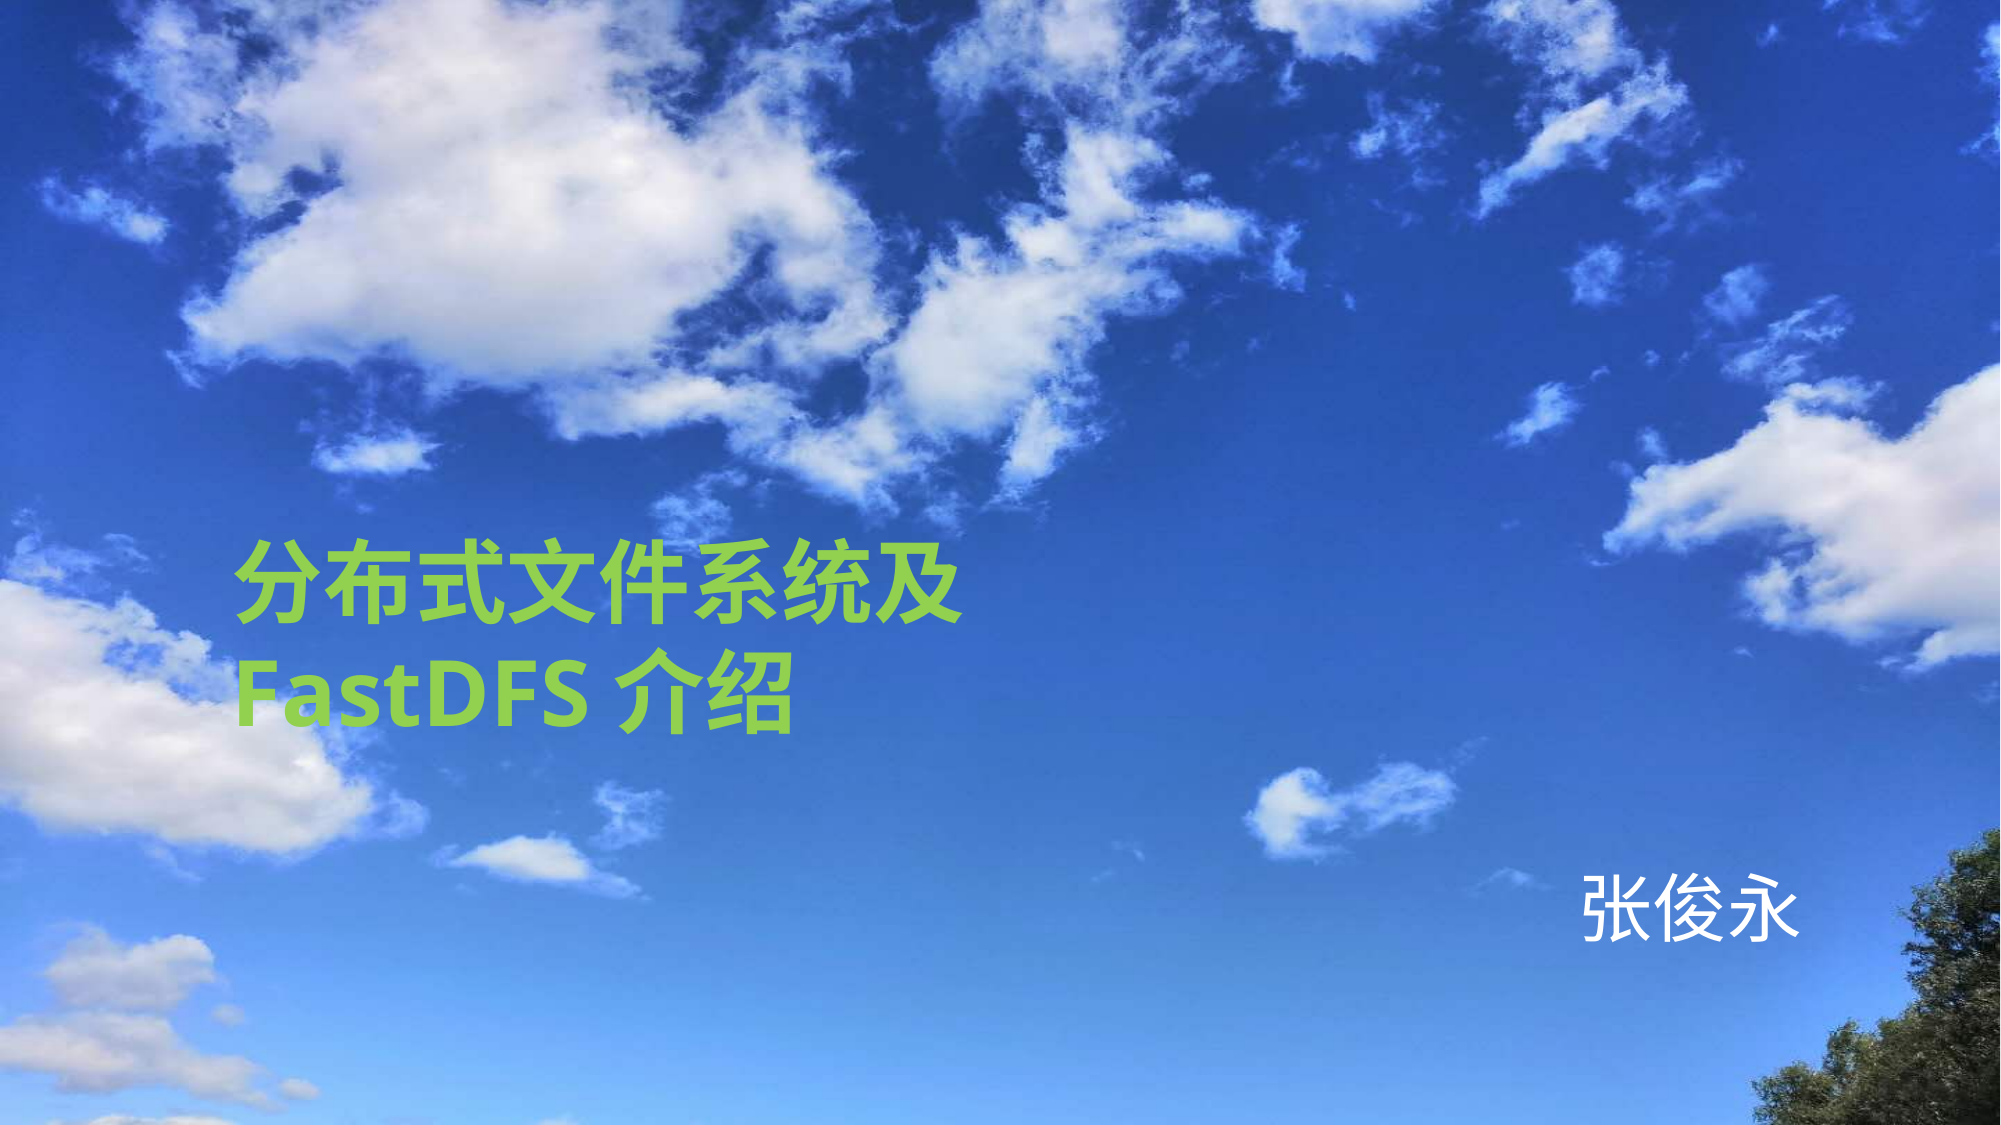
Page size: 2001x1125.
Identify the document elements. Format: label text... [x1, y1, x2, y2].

picture [0, 0, 2001, 1125]
text_box 分布式文件系统及 FastDFS介绍 [216, 517, 1217, 752]
text_box 张俊永 [1562, 853, 1825, 959]
